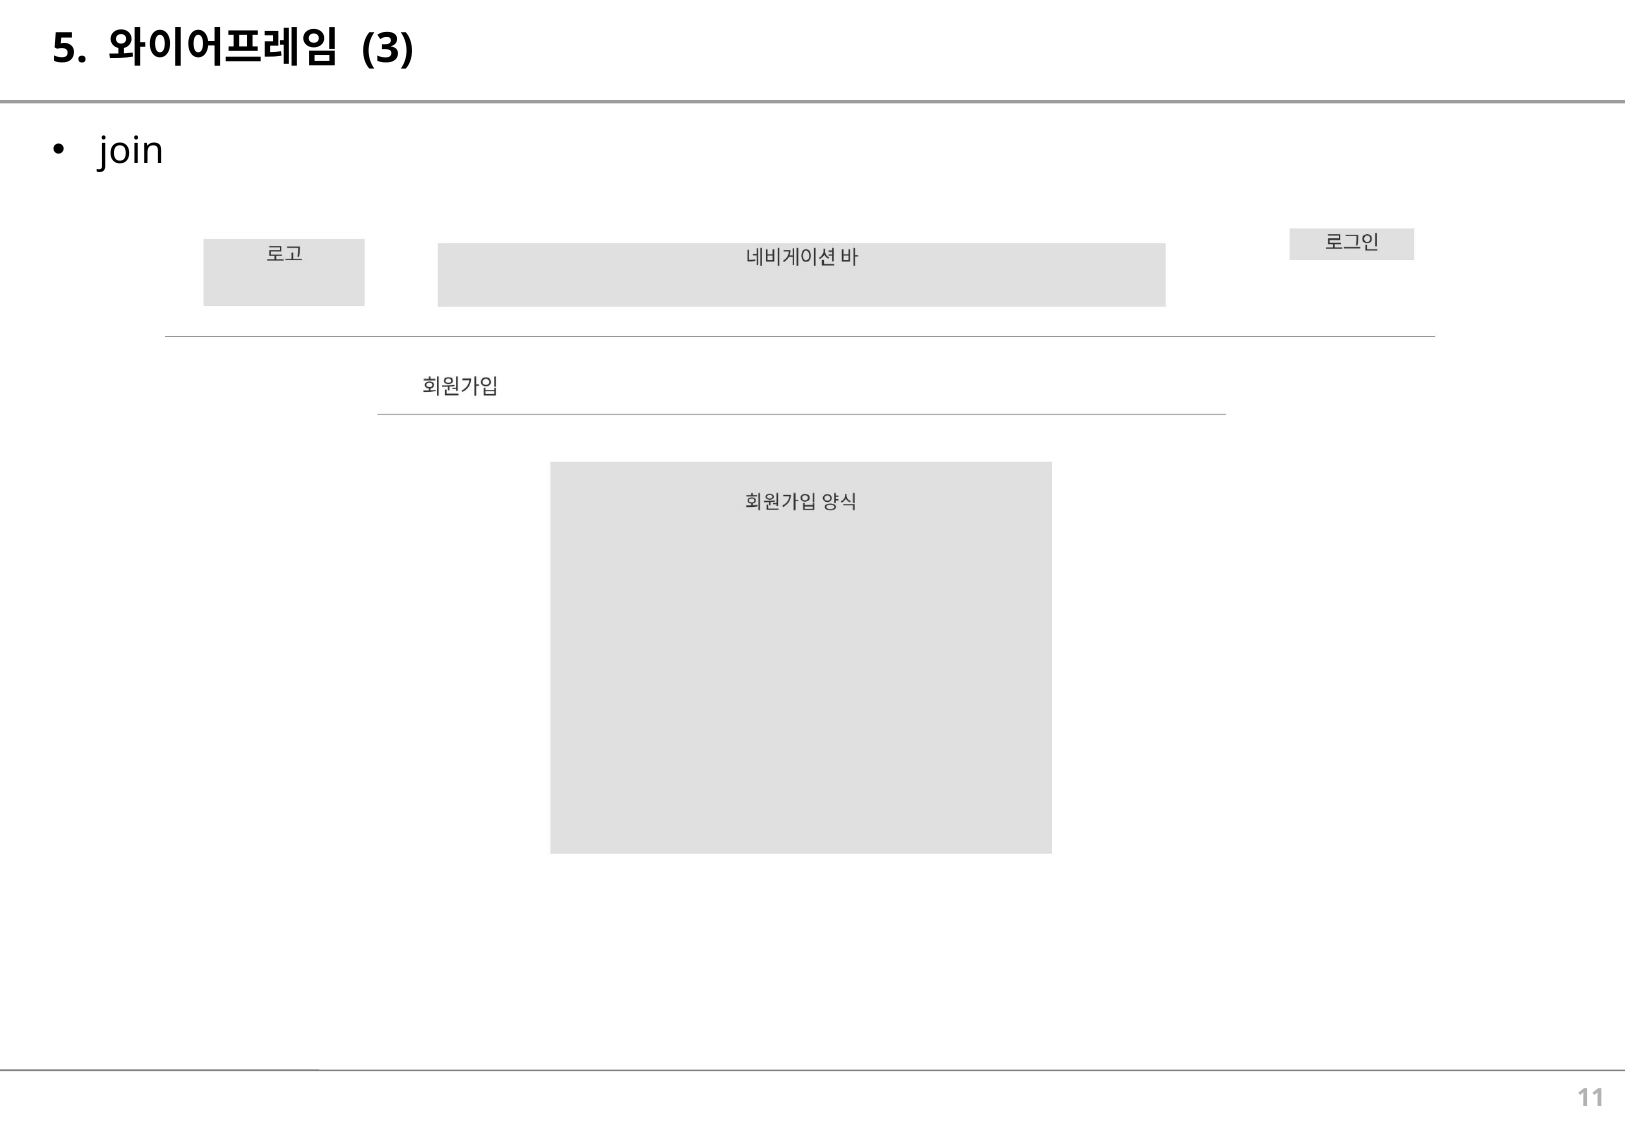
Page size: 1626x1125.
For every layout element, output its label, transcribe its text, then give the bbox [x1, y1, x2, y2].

slide_number 10 [1254, 1074, 1621, 1122]
text_box join [37, 118, 295, 179]
title 5. 와이어프레임 (3) [37, 13, 1602, 87]
picture [165, 210, 1438, 931]
